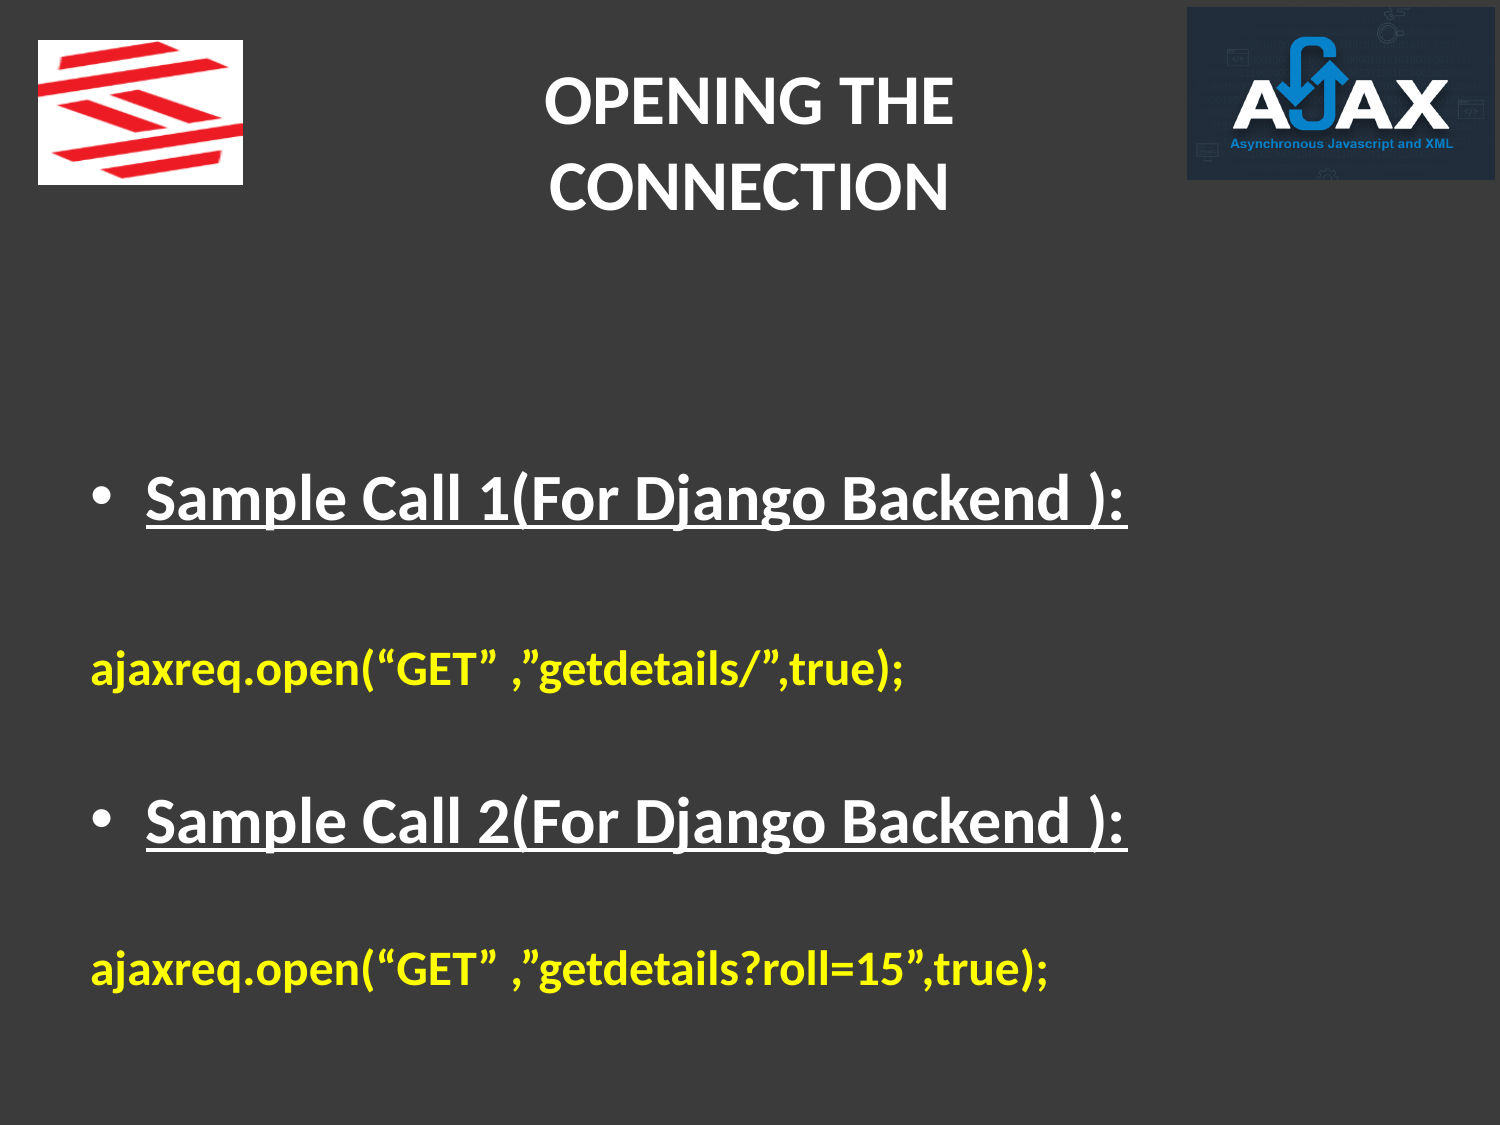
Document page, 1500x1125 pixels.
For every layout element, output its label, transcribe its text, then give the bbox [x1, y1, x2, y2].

picture [37, 40, 243, 185]
list Sample Call 1(For Django Backend ): ajaxreq.open(“GET” ,”getdetails/”,true); Sample Call 2(For Django Backend ): ajaxreq.open(“GET” ,”getdetails?roll=15”,true); [75, 262, 1425, 1005]
picture [1186, 7, 1495, 181]
title OPENING THE CONNECTION [75, 45, 1425, 233]
